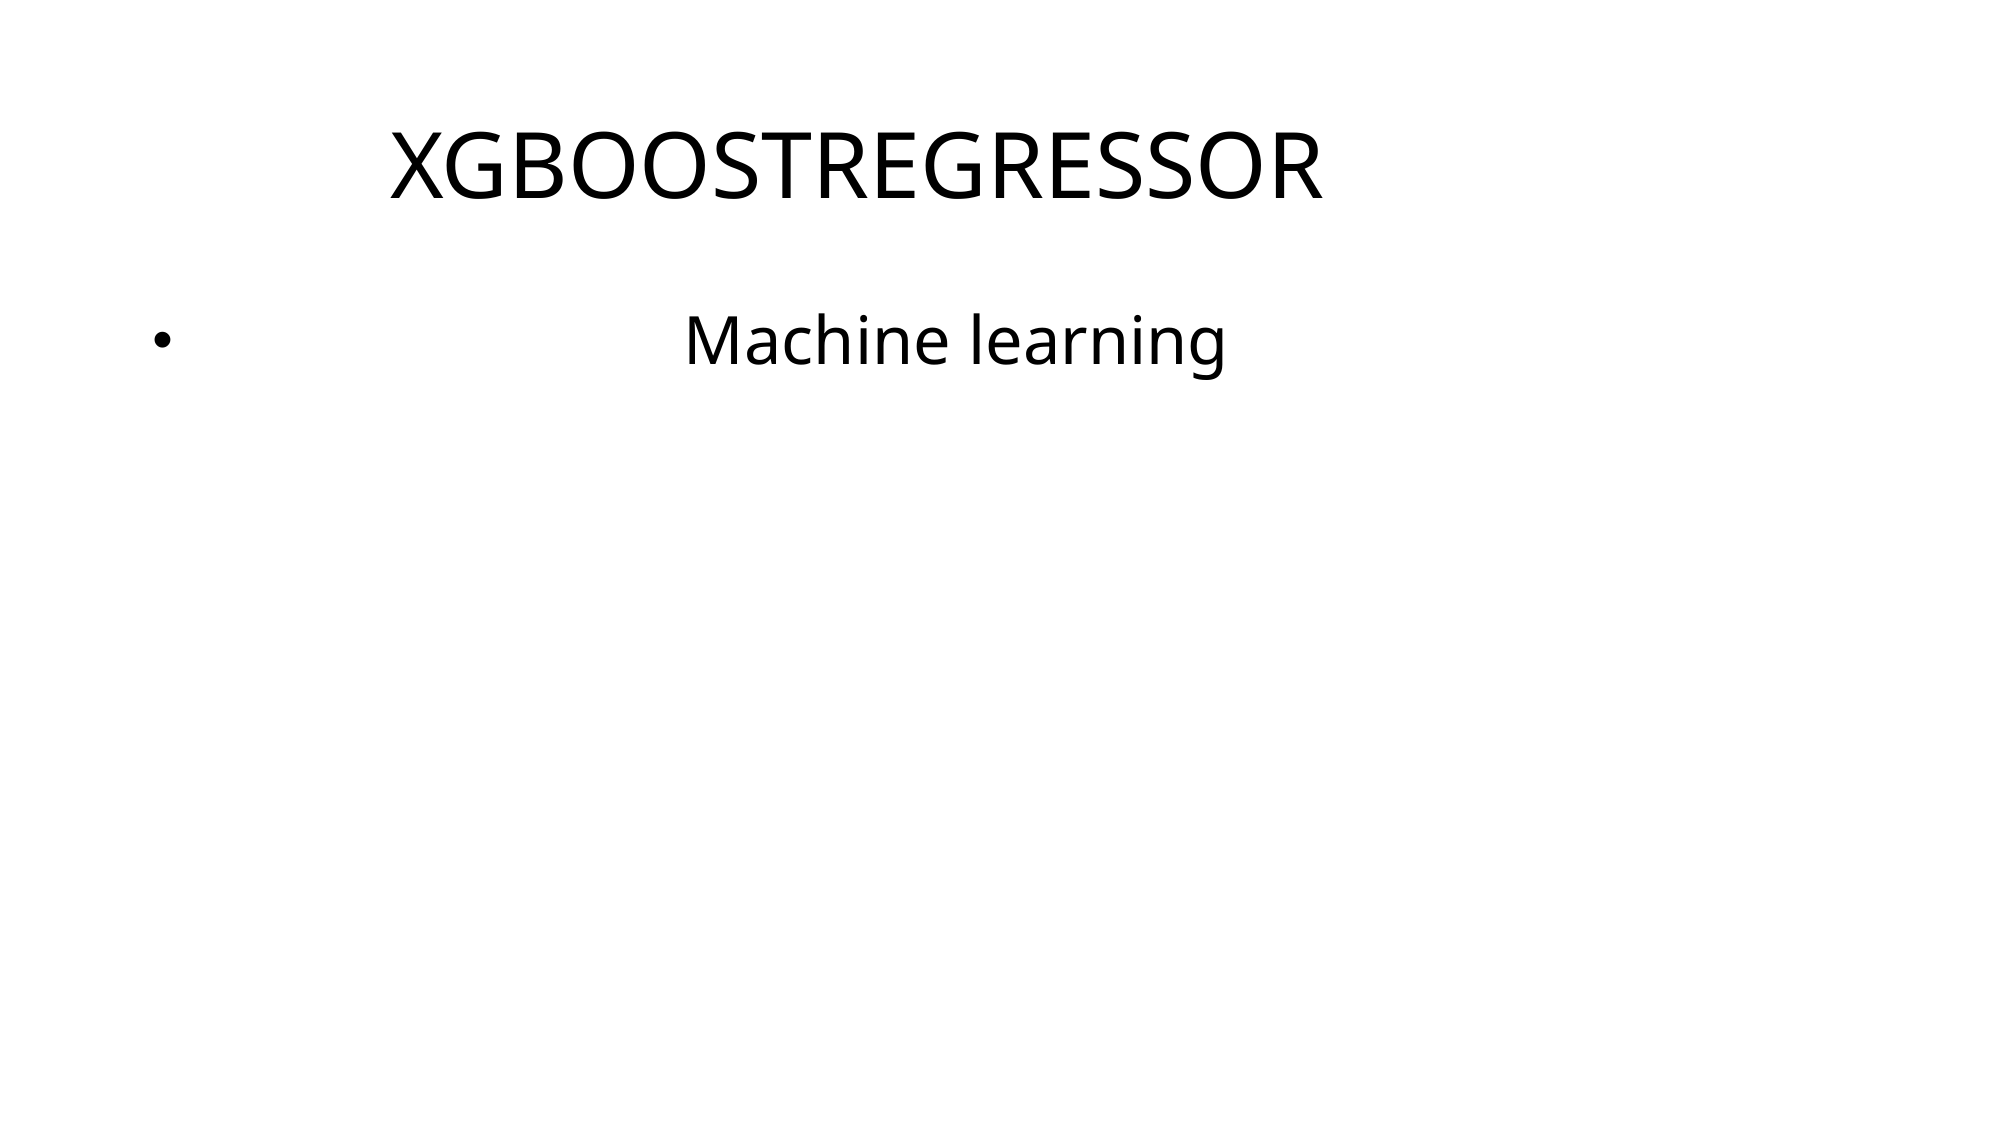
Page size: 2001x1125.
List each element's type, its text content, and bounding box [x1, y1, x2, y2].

title XGBOOSTREGRESSOR [137, 59, 1863, 278]
list Machine learning [137, 299, 1863, 1014]
